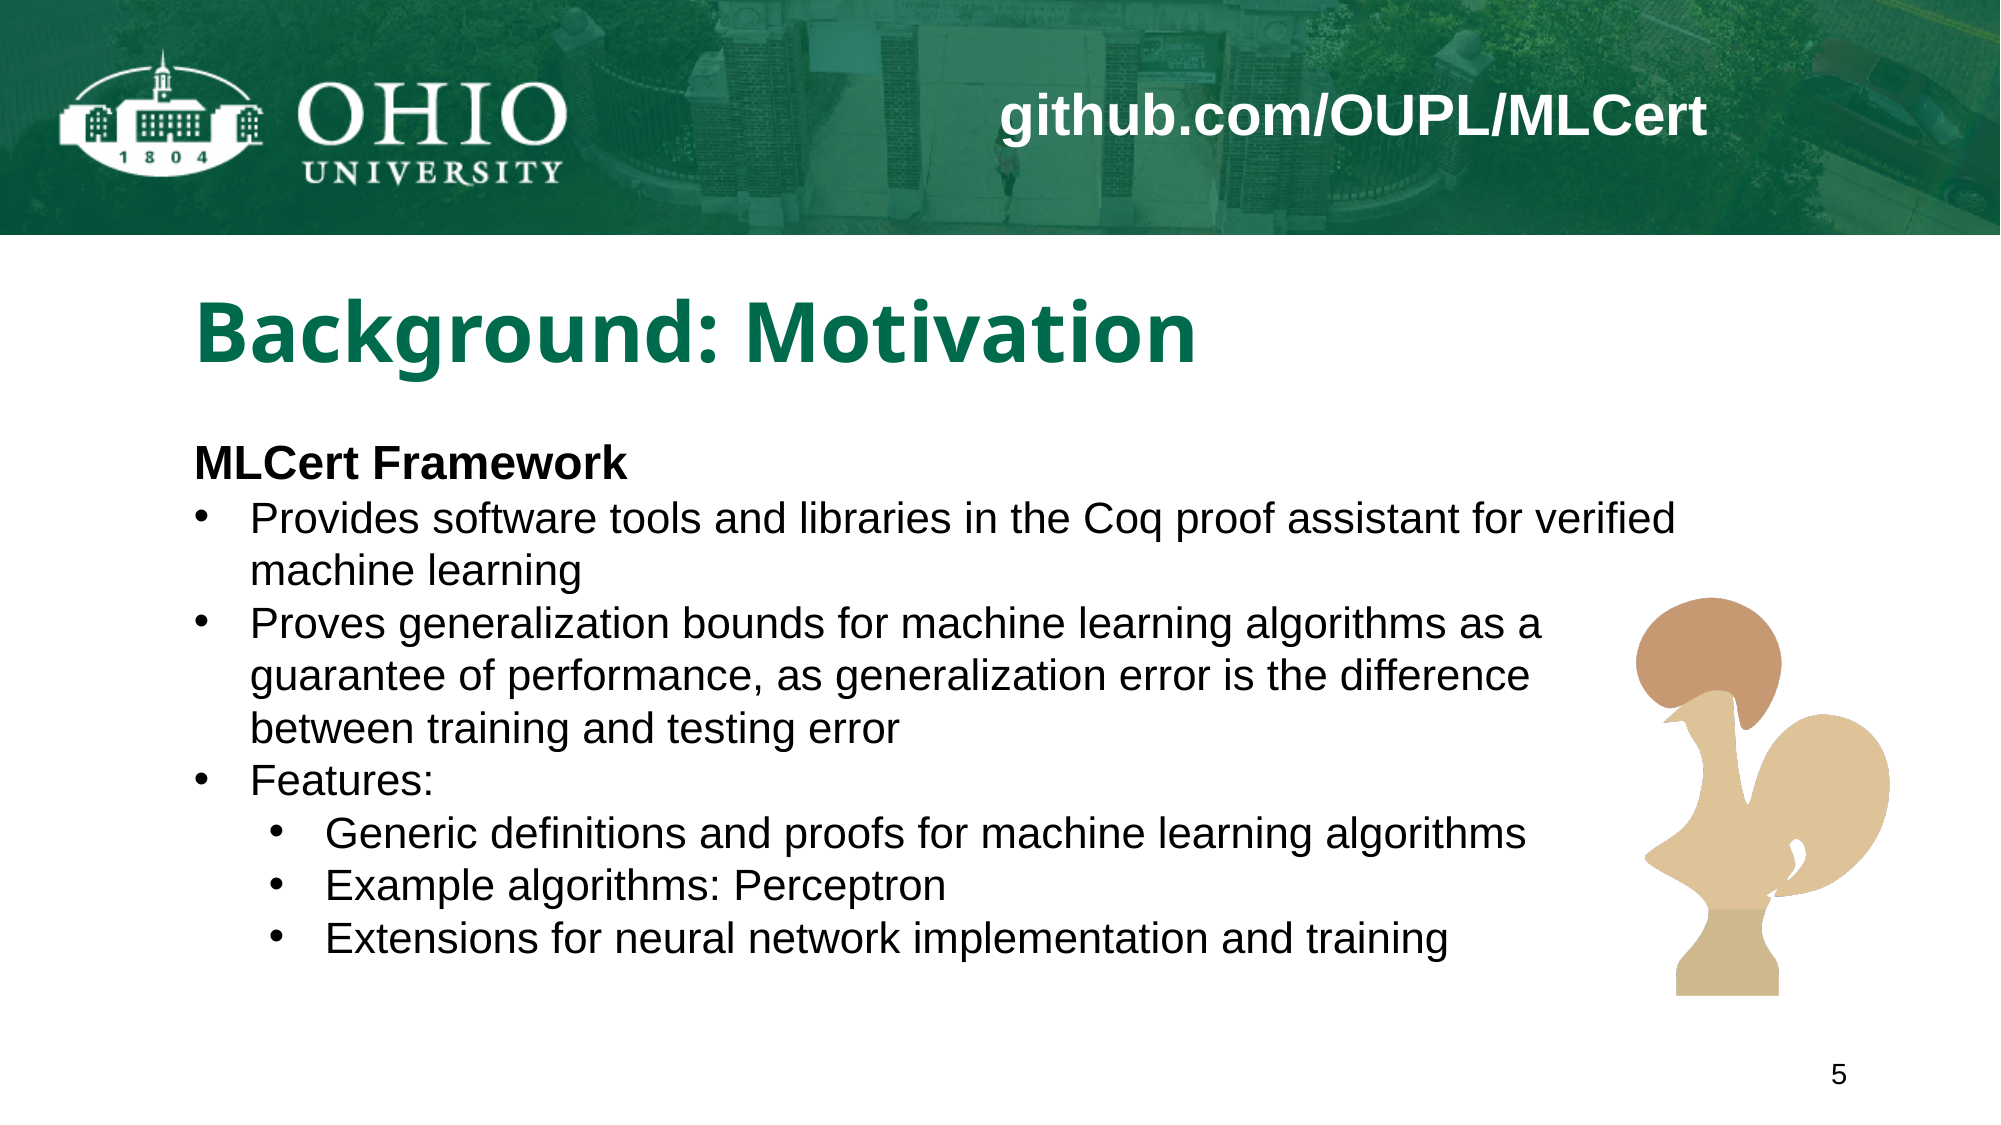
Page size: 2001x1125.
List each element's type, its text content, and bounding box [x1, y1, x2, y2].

picture [0, 0, 2000, 235]
text_box Background: Motivation [178, 271, 1617, 387]
text_box MLCert Framework Provides software tools and libraries in the Coq proof assistant for verified machine learning Proves generalization bounds for machine learning algorithms as a guarantee of performance, as generalization error is the difference between training and testing error Features: Generic definitions and proofs for machine learning algorithms Example algorithms: Perceptron Extensions for neural network implementation and training [178, 424, 1764, 970]
slide_number 5 [1412, 1042, 1863, 1103]
picture [1616, 562, 1915, 1040]
